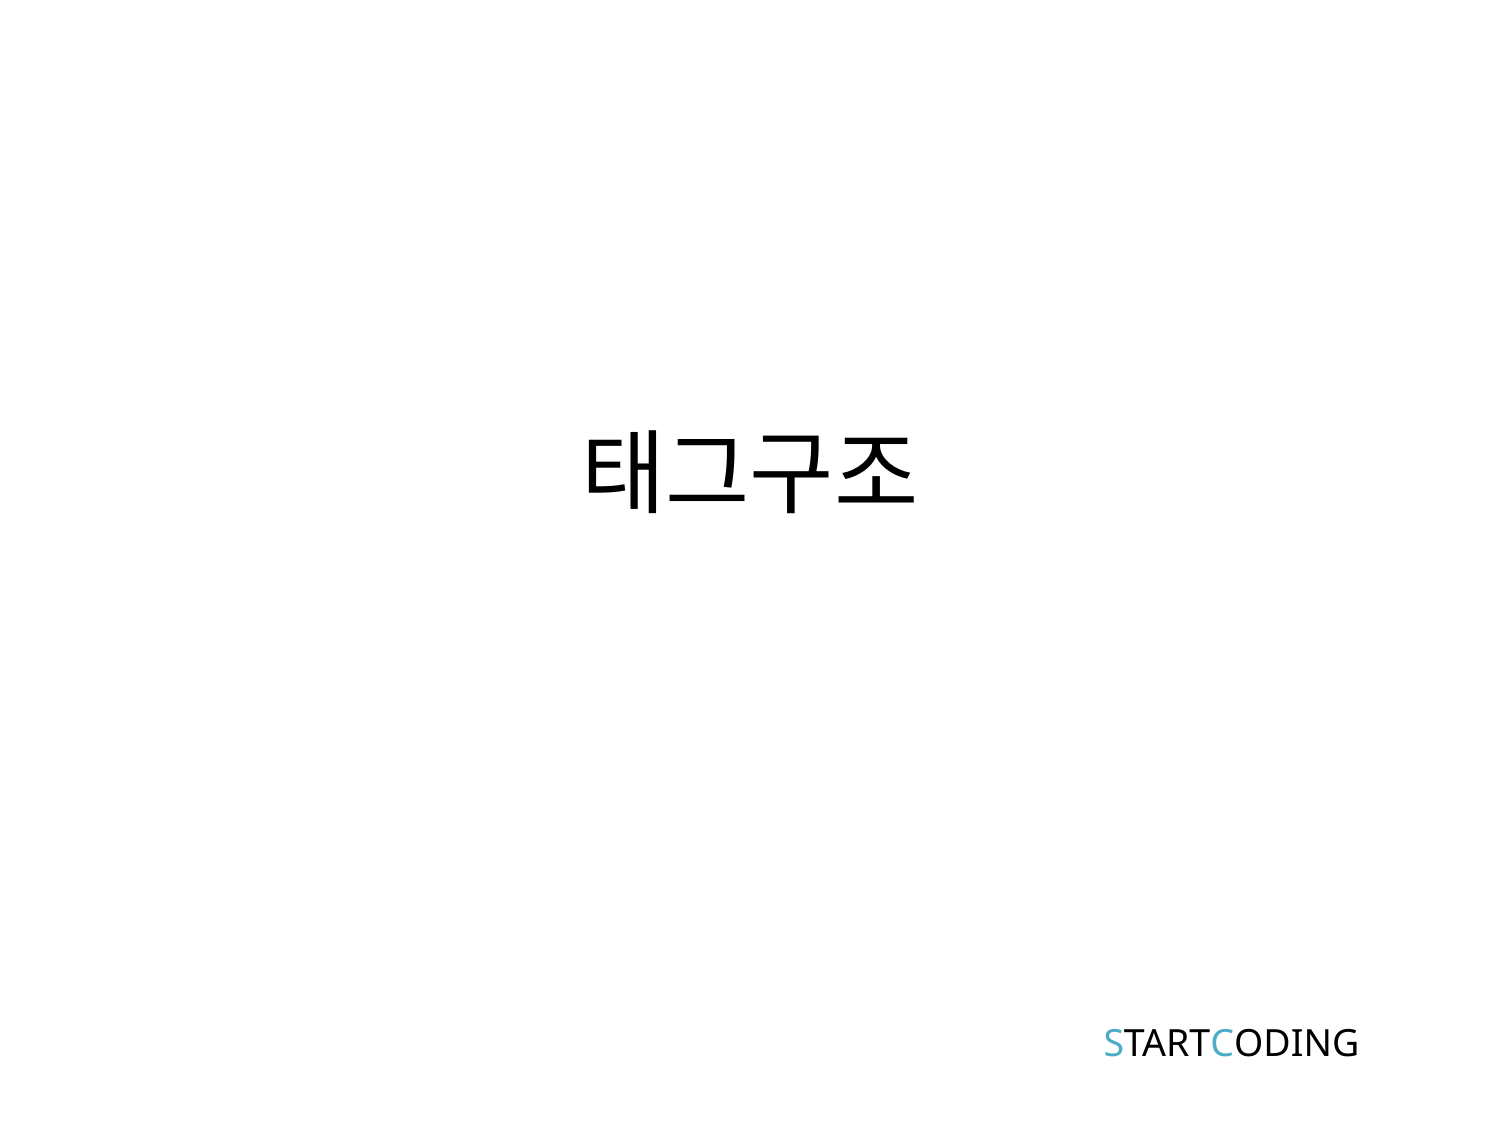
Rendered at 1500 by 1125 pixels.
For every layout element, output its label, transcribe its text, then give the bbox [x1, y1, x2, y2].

title 태그구조 [112, 349, 1388, 591]
text_box STARTCODING [1089, 1011, 1374, 1072]
